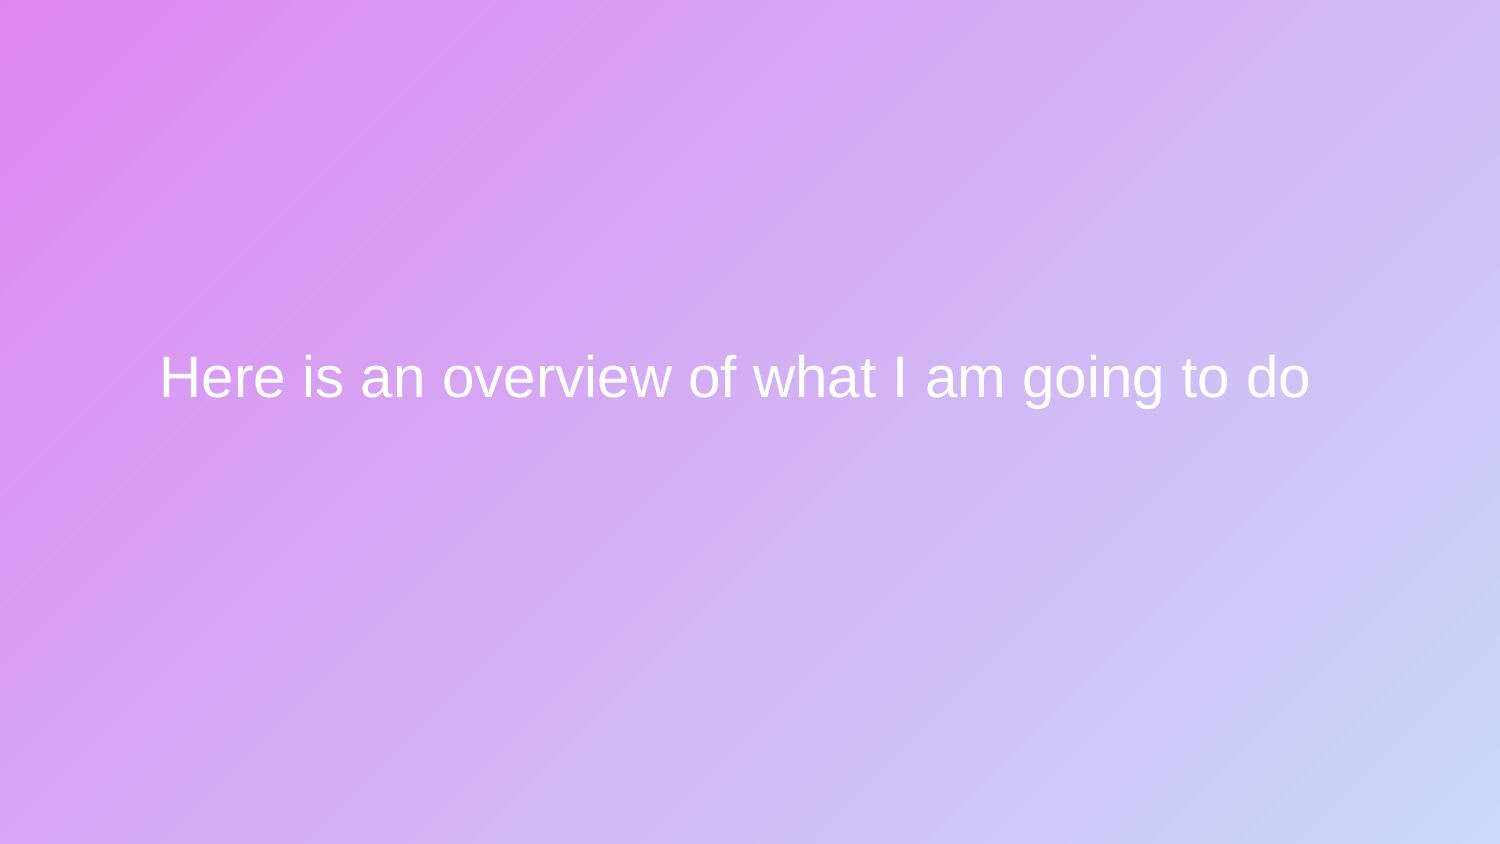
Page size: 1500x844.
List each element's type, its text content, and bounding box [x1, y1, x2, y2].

title Here is an overview of what I am going to do [37, 324, 1436, 419]
